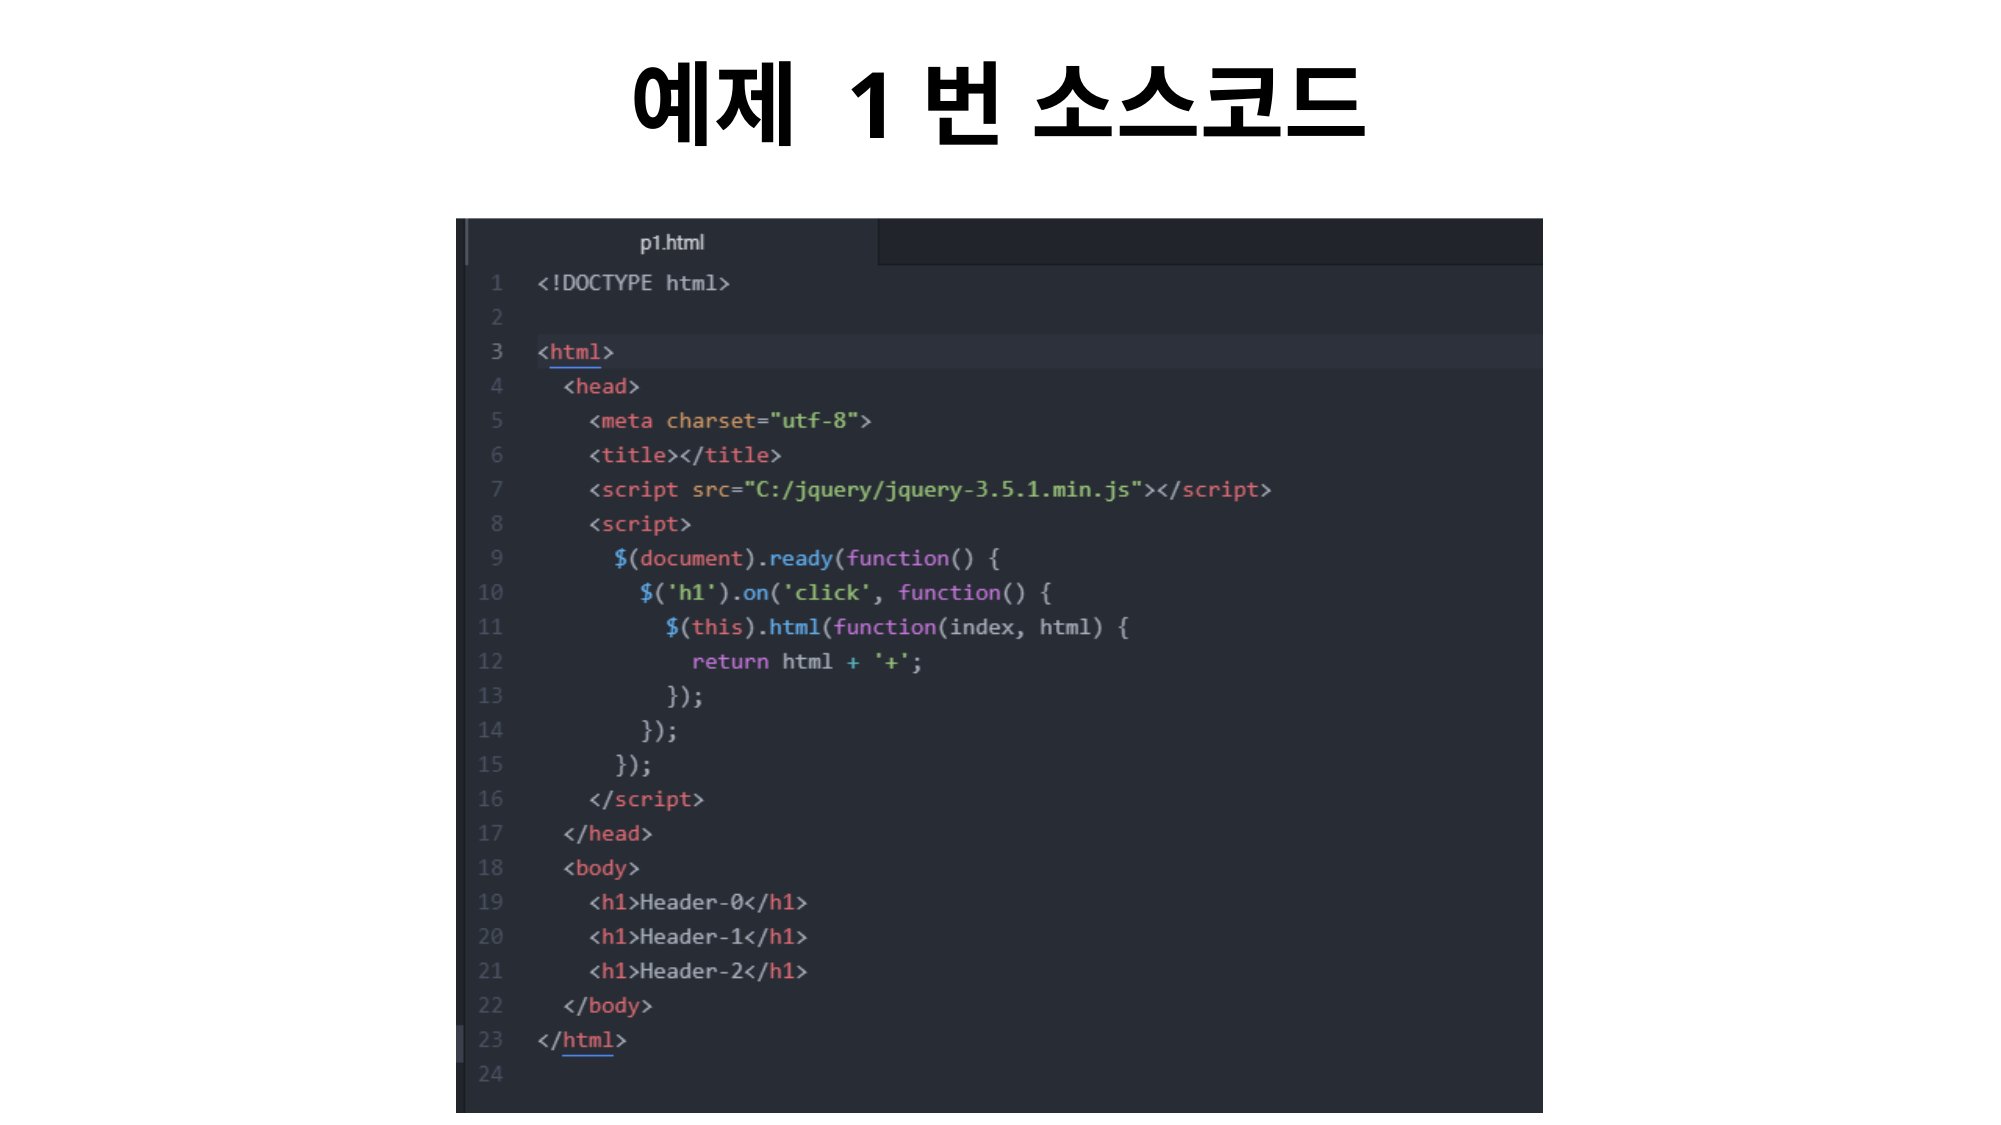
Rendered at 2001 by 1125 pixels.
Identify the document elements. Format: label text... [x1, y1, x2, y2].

title 예제 1번 소스코드 [137, 0, 1863, 218]
picture [456, 217, 1544, 1113]
